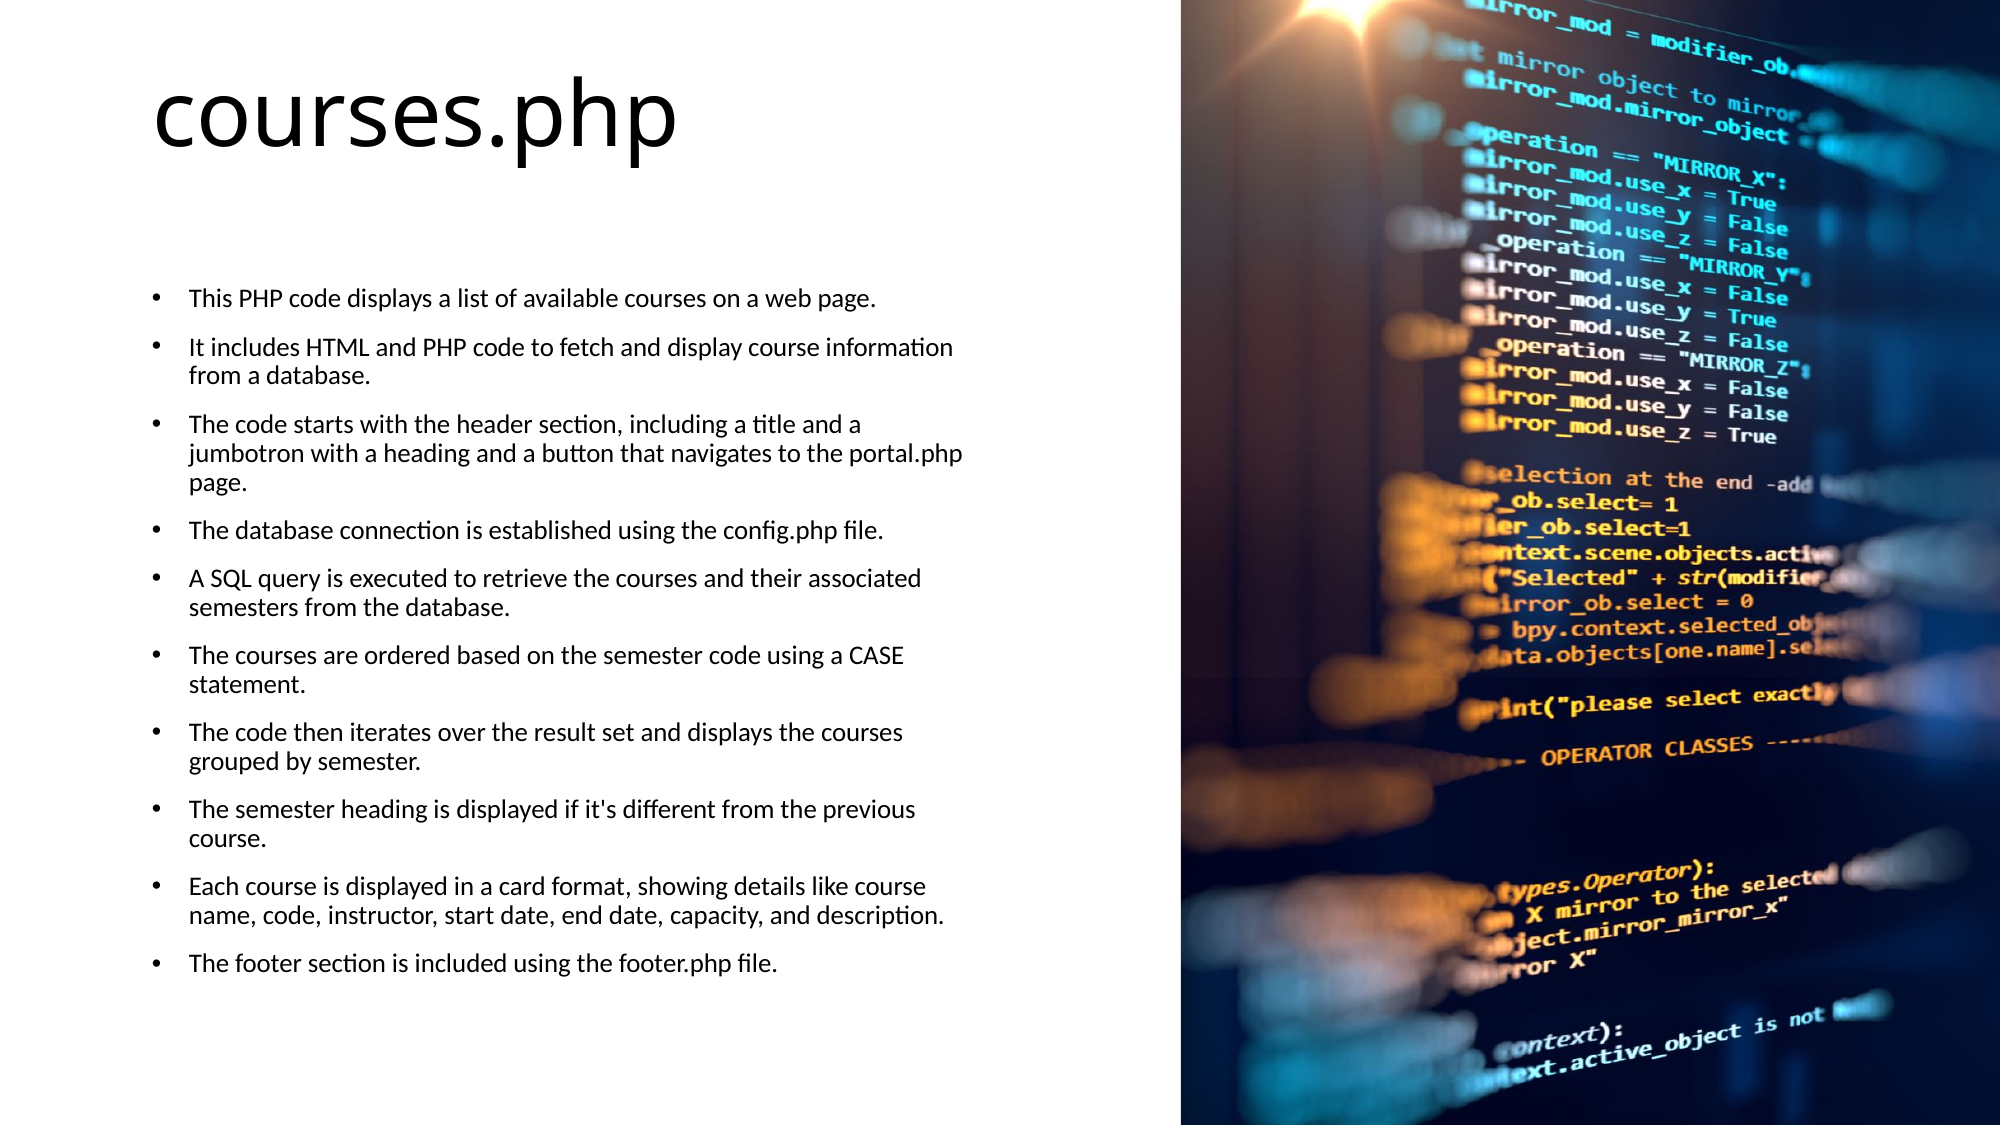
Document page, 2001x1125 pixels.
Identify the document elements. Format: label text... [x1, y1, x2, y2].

text_box This PHP code displays a list of available courses on a web page. It includes HTML and PHP code to fetch and display course information from a database. The code starts with the header section, including a title and a jumbotron with a heading and a button that navigates to the portal.php page. The database connection is established using the config.php file. A SQL query is executed to retrieve the courses and their associated semesters from the database. The courses are ordered based on the semester code using a CASE statement. The code then iterates over the result set and displays the courses grouped by semester. The semester heading is displayed if it's different from the previous course. Each course is displayed in a card format, showing details like course name, code, instructor, start date, end date, capacity, and description. The footer section is included using the footer.php file. [137, 277, 987, 992]
picture [1801, 69, 1817, 78]
text_box courses.php [137, 59, 1180, 278]
picture [1180, 0, 2000, 1125]
